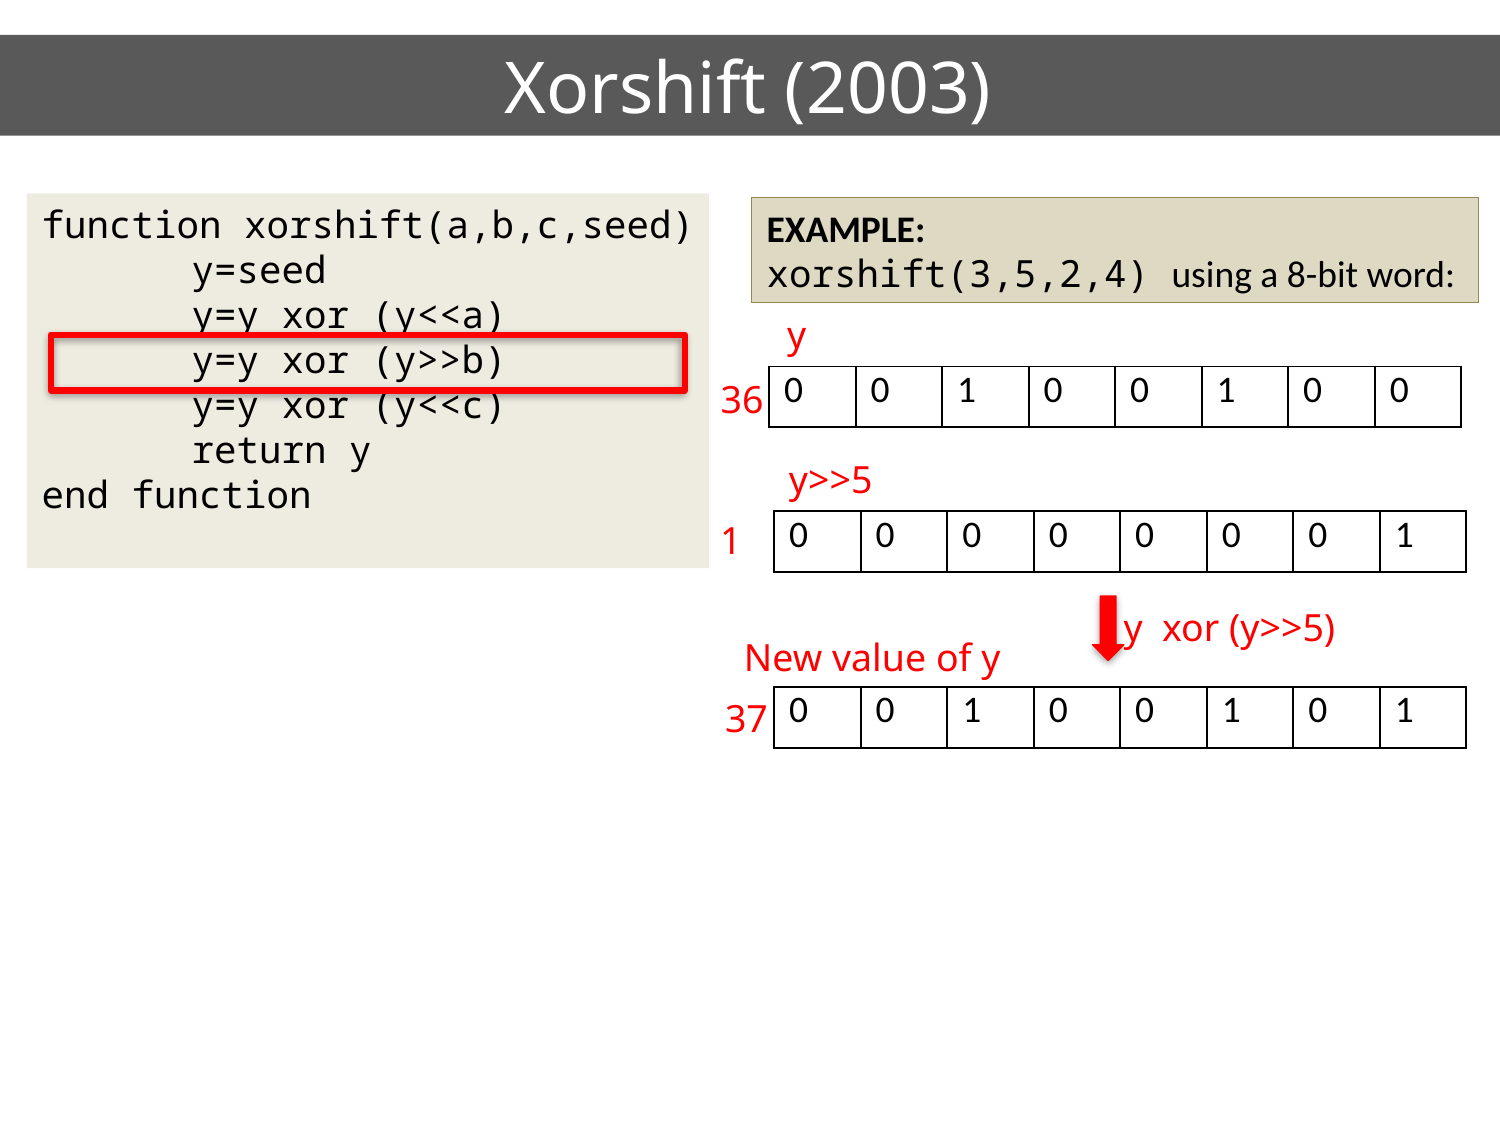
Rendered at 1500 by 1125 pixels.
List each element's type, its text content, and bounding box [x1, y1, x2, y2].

table_header 0 [1030, 367, 1114, 426]
table_header 1 [1381, 688, 1465, 747]
table_header 0 [948, 512, 1033, 571]
table_header 0 [857, 367, 941, 426]
text_box New value of y [729, 626, 1016, 687]
table_header 0 [1208, 512, 1292, 571]
text_box function xorshift(a,b,c,seed) y=seed y=y xor (y<<a) y=y xor (y>>b) y=y xor (y<<c) return y end function [26, 193, 709, 569]
table_header 1 [1381, 512, 1465, 571]
text_box 1 [705, 509, 757, 570]
text_box EXAMPLE: xorshift(3,5,2,4) using a 8-bit word: [751, 197, 1479, 303]
text_box [1090, 594, 1118, 663]
table_header 0 [1376, 367, 1460, 426]
table_header 0 [1121, 688, 1206, 747]
text_box [49, 333, 687, 393]
text_box 37 [710, 687, 783, 747]
table_header 1 [948, 688, 1033, 747]
table_header 0 [1035, 512, 1119, 571]
table_header 0 [862, 512, 946, 571]
table_header 0 [770, 367, 855, 426]
text_box Xorshift (2003) [0, 34, 1500, 136]
text_box y>>5 [774, 448, 888, 509]
table_header 0 [1121, 512, 1206, 571]
text_box y xor (y>>5) [1108, 596, 1351, 656]
table_header 0 [1294, 512, 1379, 571]
text_box y [772, 303, 821, 364]
table_header 0 [1035, 688, 1119, 747]
table_header 0 [775, 512, 860, 571]
table_header 1 [1203, 367, 1287, 426]
table_header 0 [1289, 367, 1374, 426]
table_header 0 [783, 688, 860, 747]
table_header 1 [943, 367, 1028, 426]
text_box 36 [705, 368, 779, 429]
table_header 0 [862, 688, 946, 747]
table_header 0 [1116, 367, 1201, 426]
table_header 0 [1294, 688, 1379, 747]
table_header 1 [1208, 688, 1292, 747]
